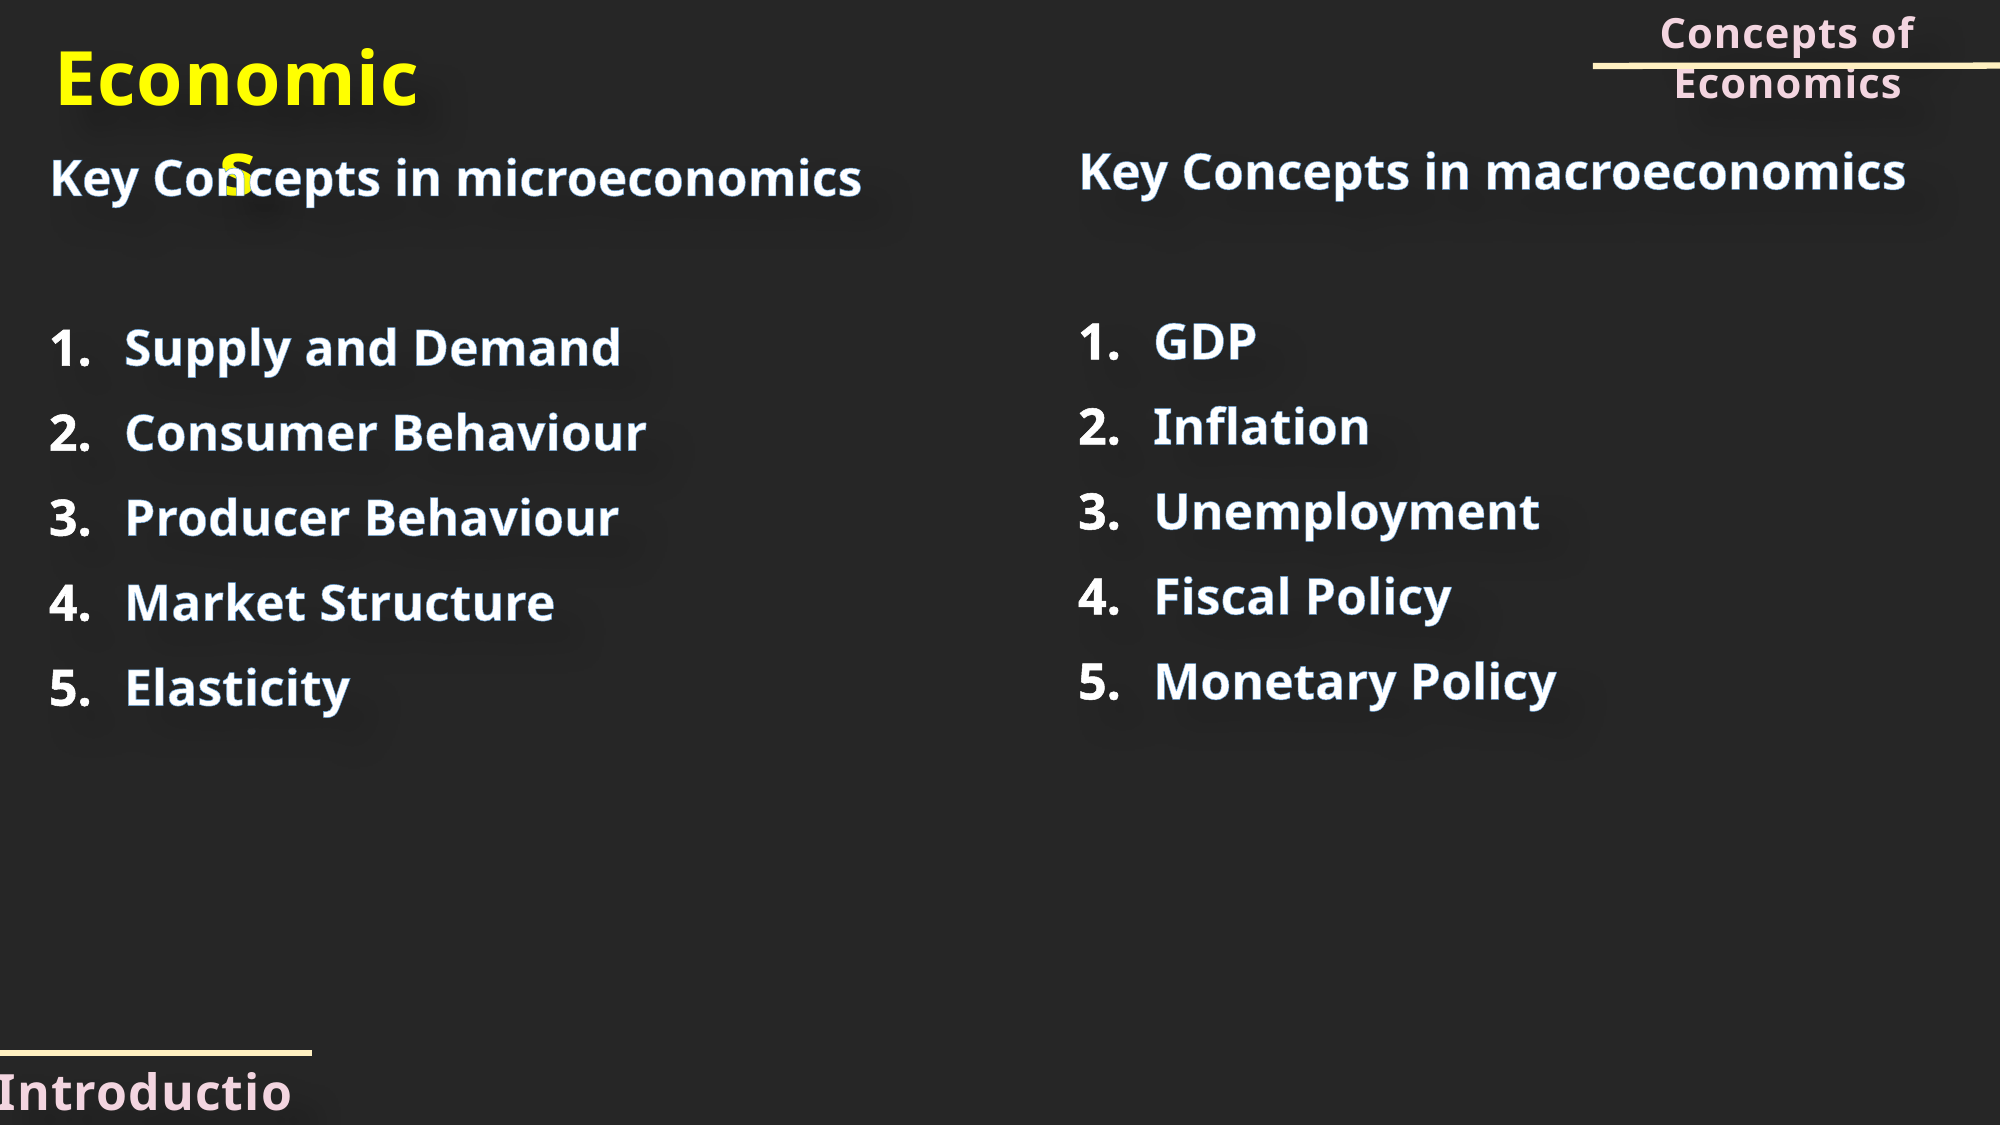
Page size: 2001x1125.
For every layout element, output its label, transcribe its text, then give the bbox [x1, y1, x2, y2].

text_box Economics [34, 23, 442, 138]
text_box Key Concepts in microeconomics Supply and Demand Consumer Behaviour Producer Behaviour Market Structure Elasticity [34, 138, 1028, 723]
text_box Key Concepts in macroeconomics GDP Inflation Unemployment Fiscal Policy Monetary Policy [1063, 132, 2000, 717]
text_box Introduction [0, 1056, 312, 1125]
text_box Concepts of Economics [1575, 0, 2000, 115]
